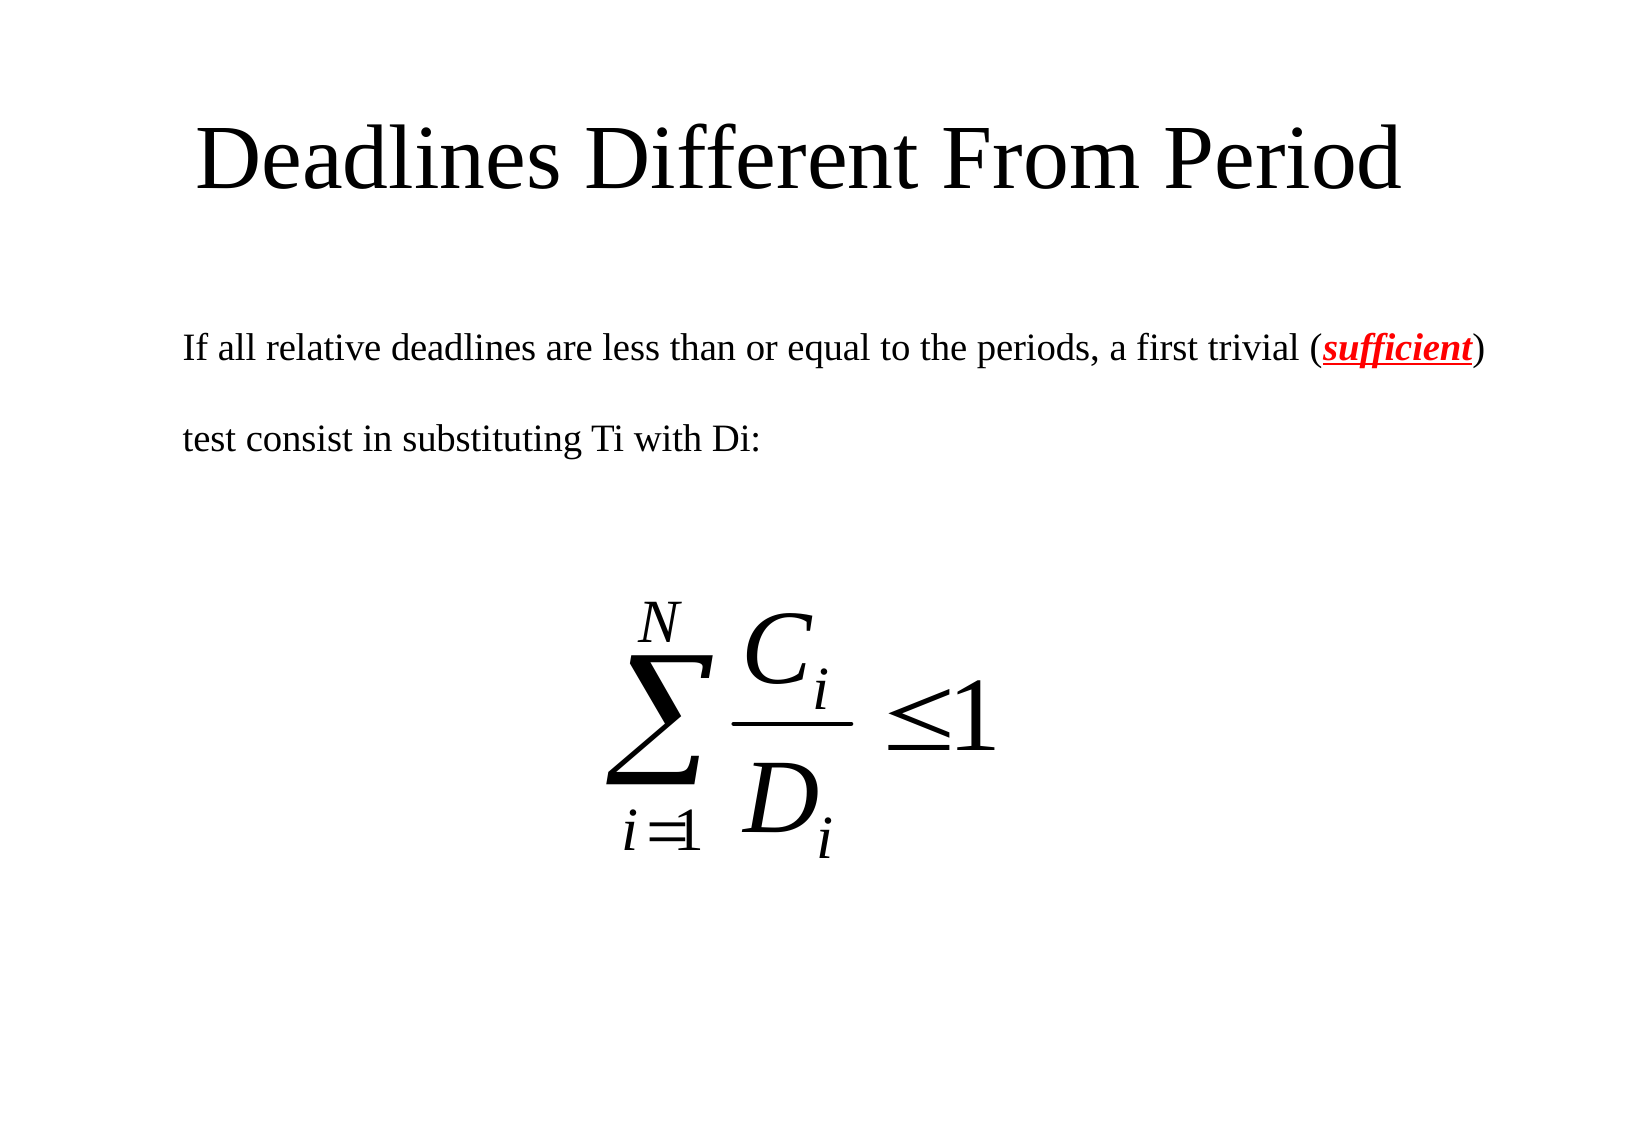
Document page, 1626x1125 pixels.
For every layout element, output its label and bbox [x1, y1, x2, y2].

list [589, 573, 1012, 883]
text_box [167, 269, 1539, 467]
title [109, 58, 1491, 247]
